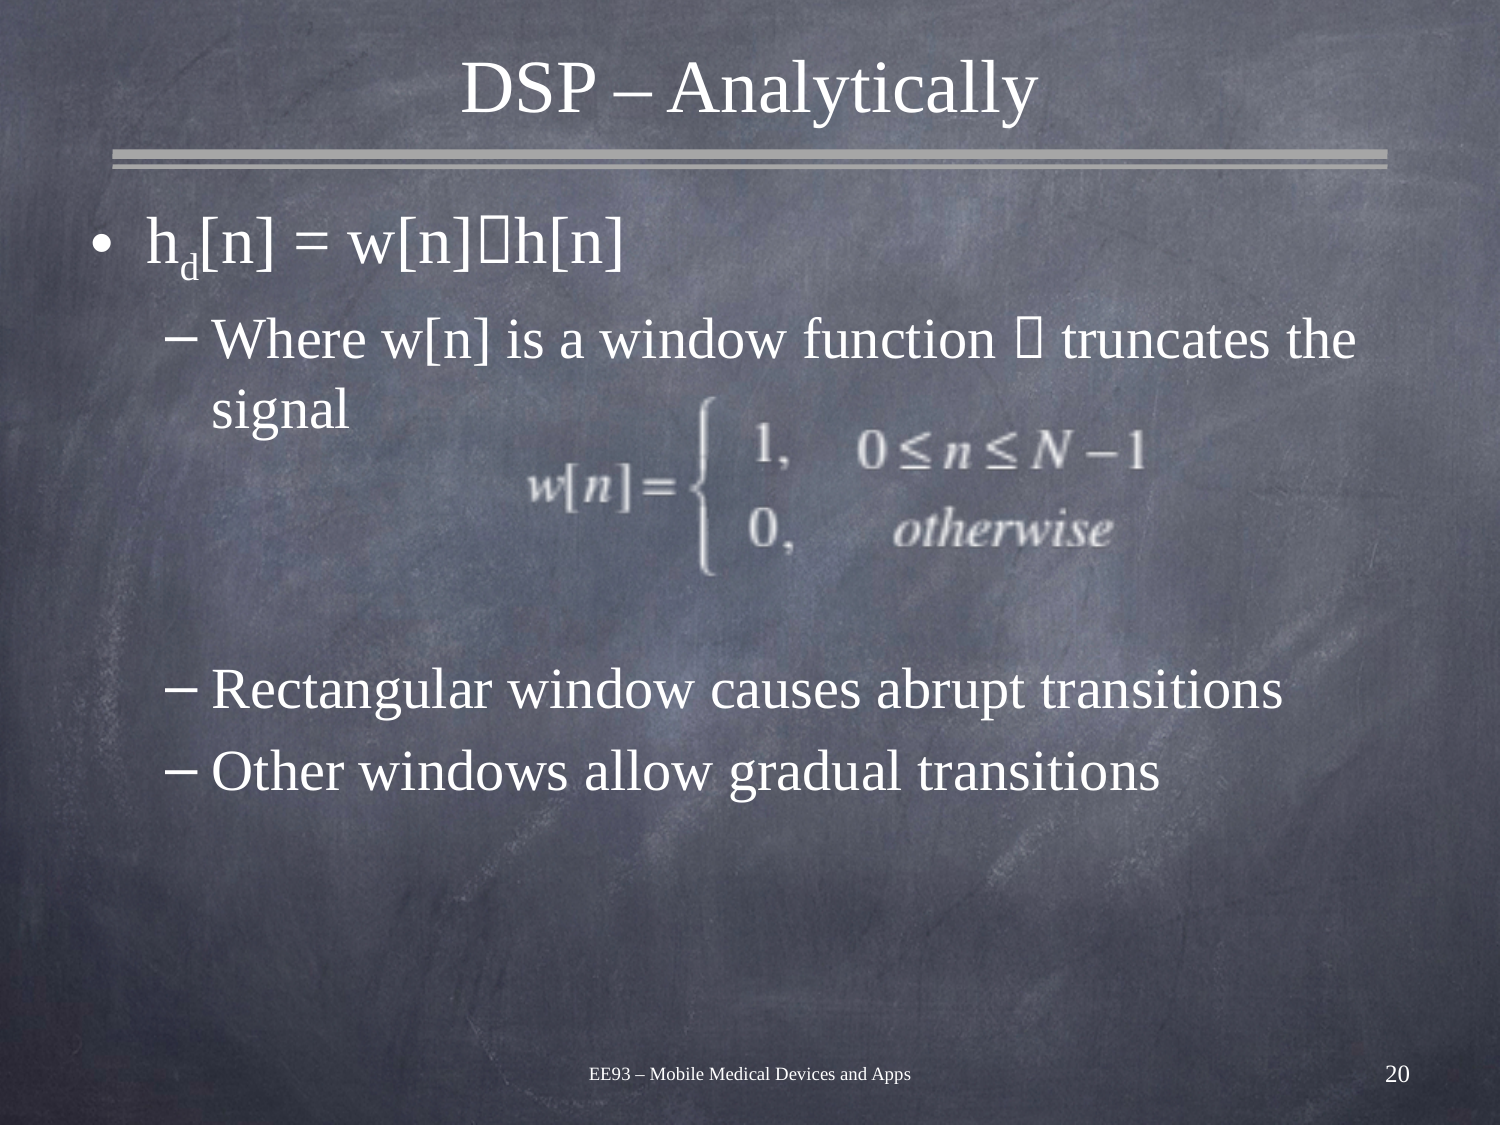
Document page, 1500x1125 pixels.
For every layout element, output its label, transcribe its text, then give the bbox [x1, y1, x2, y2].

list hd[n] = w[n]h[n] Where w[n] is a window function  truncates the signal Rectangular window causes abrupt transitions Other windows allow gradual transitions [75, 189, 1425, 1005]
slide_number 20 [1074, 1042, 1425, 1103]
picture [0, 0, 1500, 1125]
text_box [518, 386, 1183, 586]
title DSP – Analytically [75, 29, 1425, 136]
footer EE93 – Mobile Medical Devices and Apps [512, 1042, 988, 1103]
